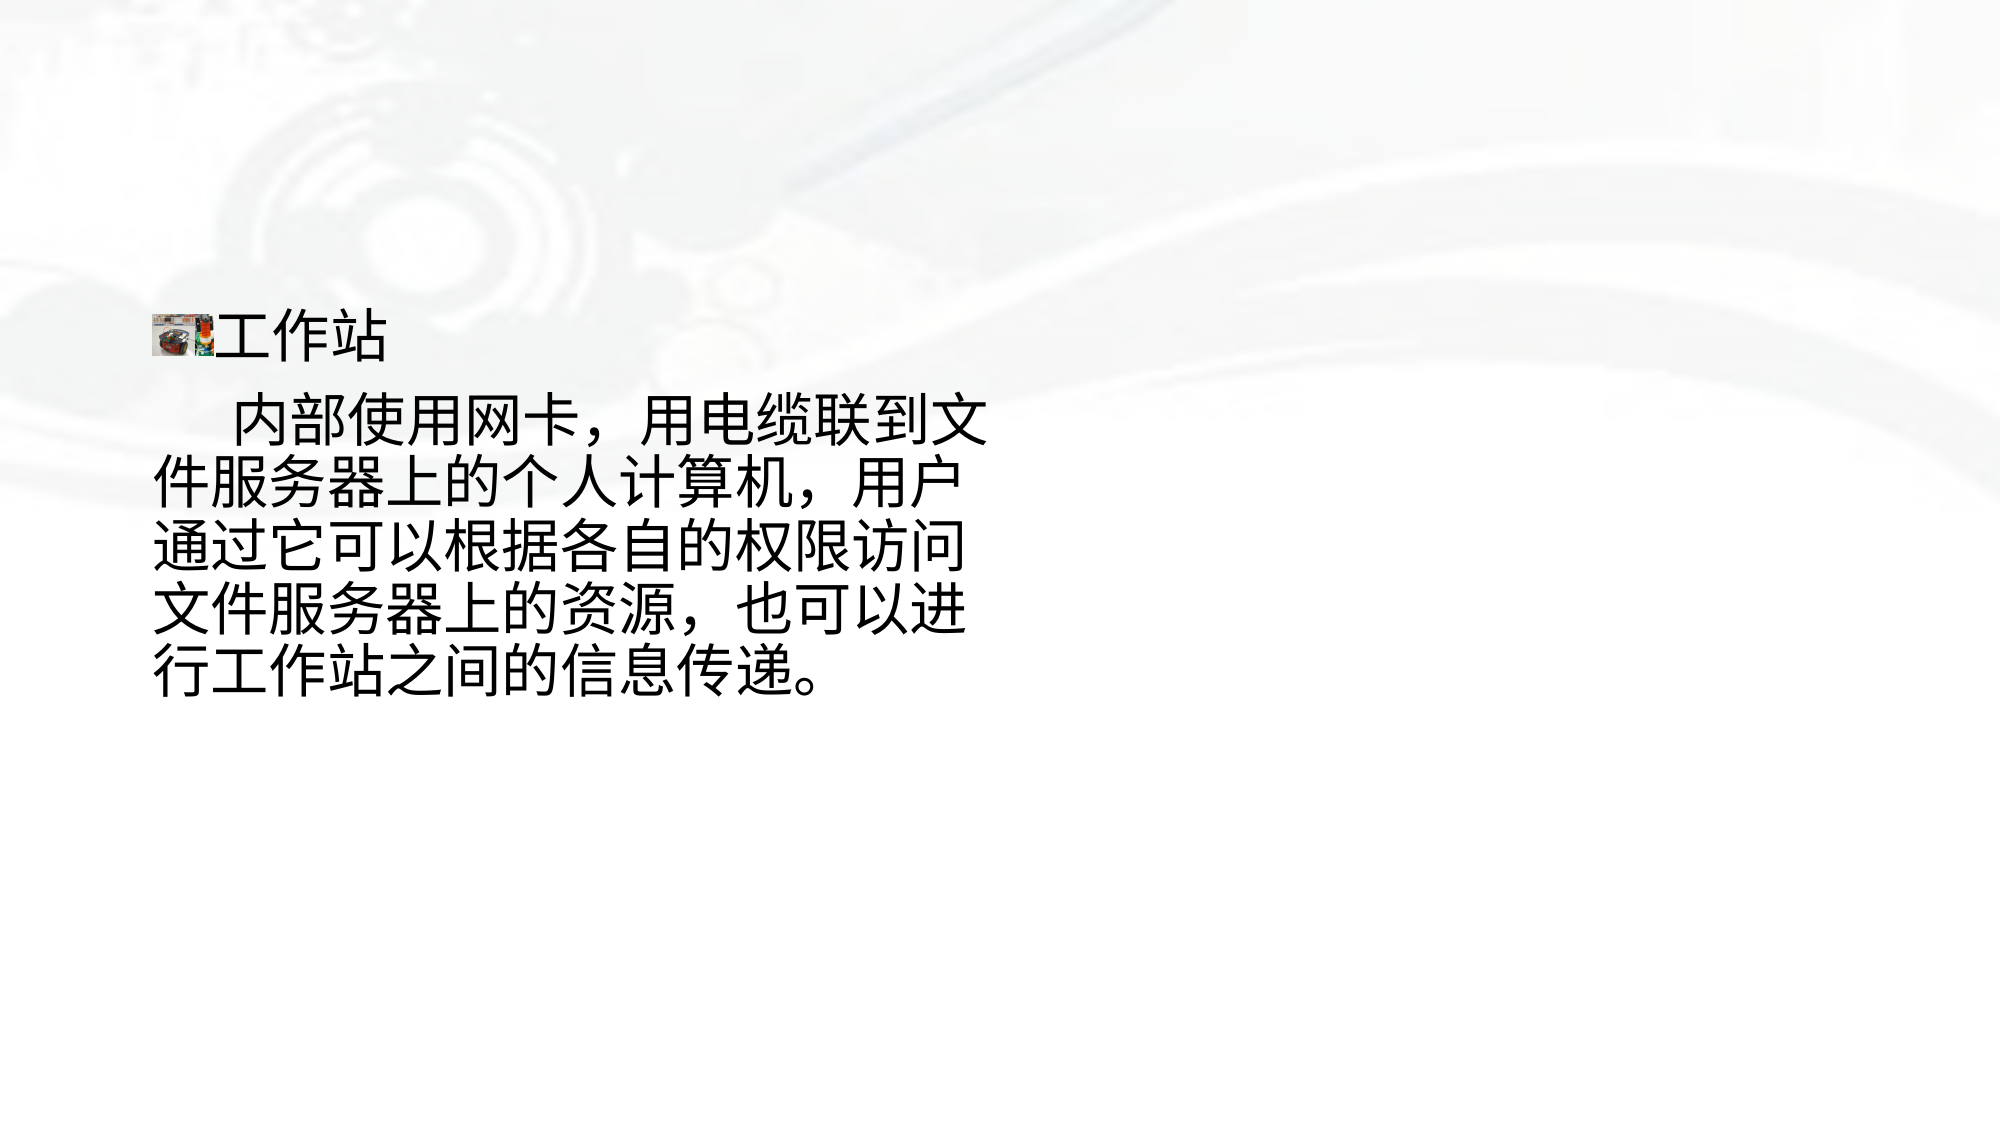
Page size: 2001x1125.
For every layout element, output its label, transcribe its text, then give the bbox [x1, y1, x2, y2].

picture [152, 314, 214, 356]
list 工作站 内部使用网卡，用电缆联到文件服务器上的个人计算机，用户通过它可以根据各自的权限访问文件服务器上的资源，也可以进行工作站之间的信息传递。 [137, 299, 1863, 1014]
